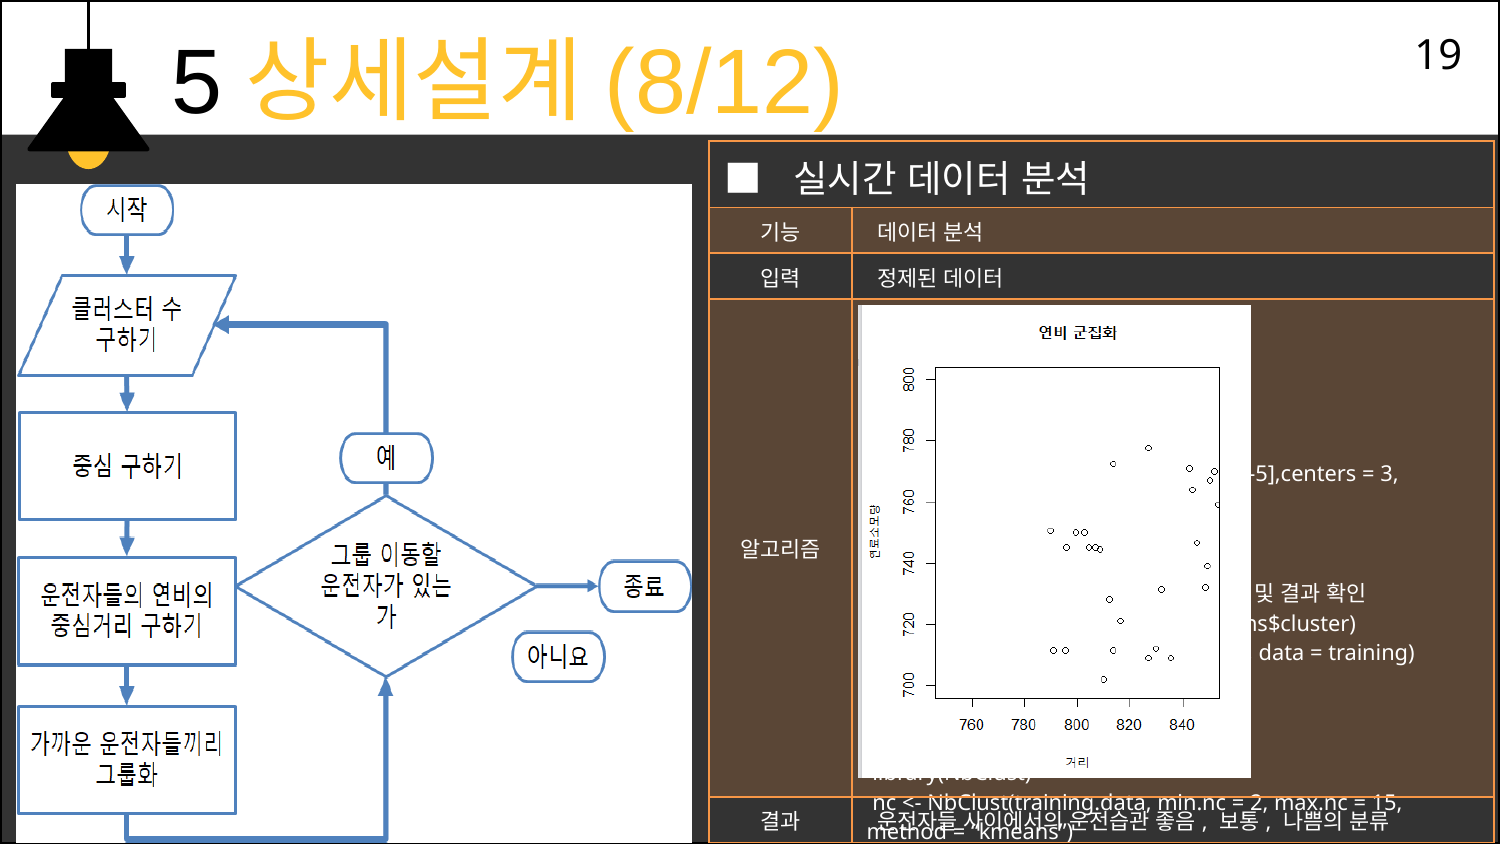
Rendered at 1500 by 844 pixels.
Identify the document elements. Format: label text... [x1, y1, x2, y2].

table_cell 입력 [710, 254, 851, 298]
text_box [0, 0, 1500, 844]
table_header ■ 실시간 데이터 분석 [710, 142, 1493, 207]
table_cell 정제된 데이터 [853, 254, 1493, 298]
table_cell 기능 [710, 208, 851, 252]
text_box 19 [1399, 20, 1500, 85]
table_cell 운전자들 사이에서의 운전습관 좋음, 보통, 나쁨의 분류 [853, 798, 1493, 842]
picture [16, 184, 693, 843]
picture [858, 304, 1251, 779]
table_cell 데이터 분석 [853, 208, 1493, 252]
table_cell 결과 [710, 798, 851, 842]
text_box 5상세설계(8/12) [157, 14, 860, 140]
table_cell Kmeans-알고리즘 (caret 패키지 사용) library(caret) 표준화 training.data <- scale(training[-5]) car.kmeans <- kmeans(training.data[,-5],centers = 3, iter.max = 10000) car.kmeans$centers 군집 분석 결과 training 데이터셋에 할당 및 결과 확인 training$cluster <-as.factor(car.kmeans$cluster) gplot(car.fuel, car.dis , clour = cluster , data = training) Cluster 개수 결정 install.packages(“NbClust”) library(NbClust) nc <- NbClust(training.data, min.nc = 2, max.nc = 15, method = “kmeans”) [853, 300, 1493, 796]
table_cell 알고리즘 [710, 300, 851, 796]
